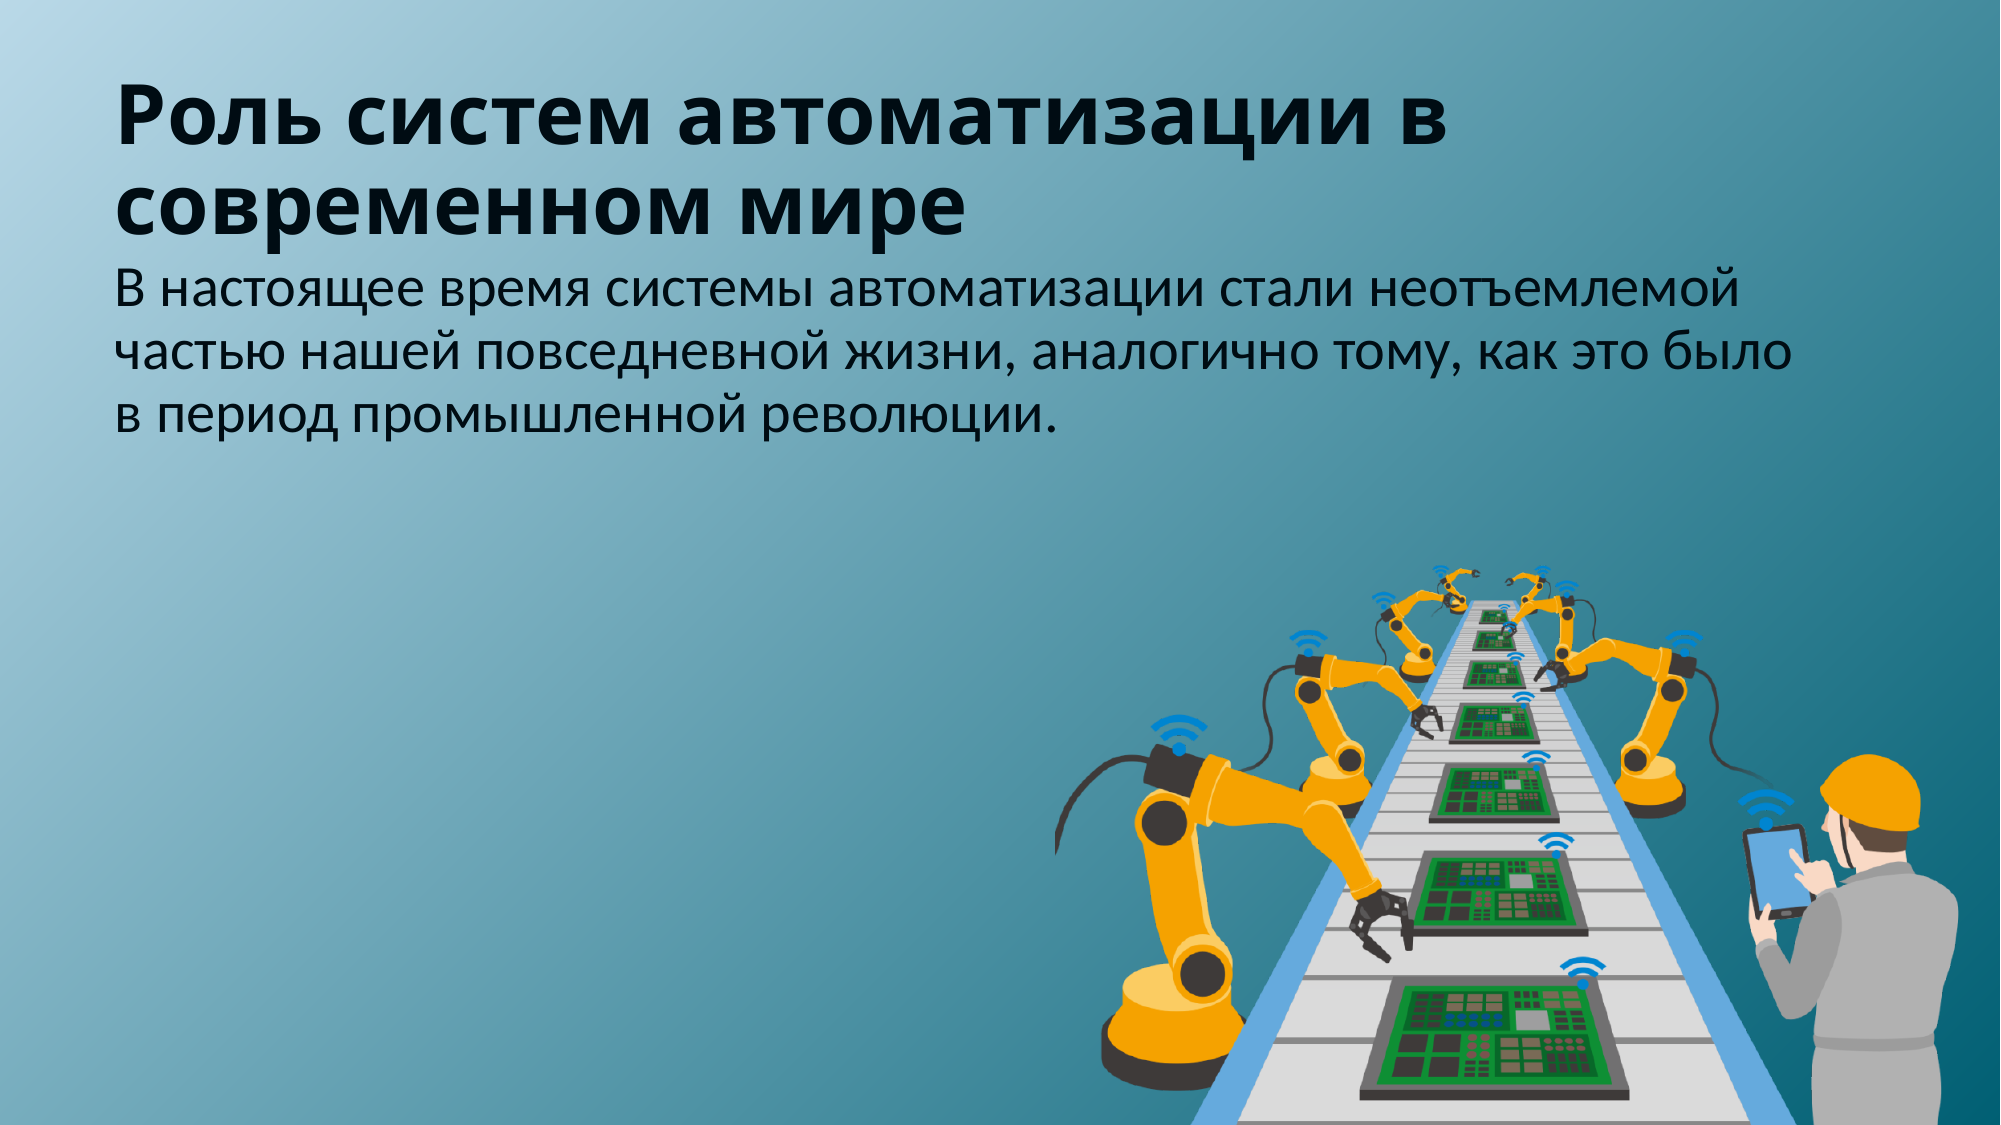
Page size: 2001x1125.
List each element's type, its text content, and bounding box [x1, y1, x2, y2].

list В настоящее время системы автоматизации стали неотъемлемой частью нашей повседневной жизни, аналогично тому, как это было в период промышленной революции. [99, 248, 1825, 963]
title Роль систем автоматизации в современном мире [99, 54, 1863, 272]
picture [1055, 552, 1990, 1125]
